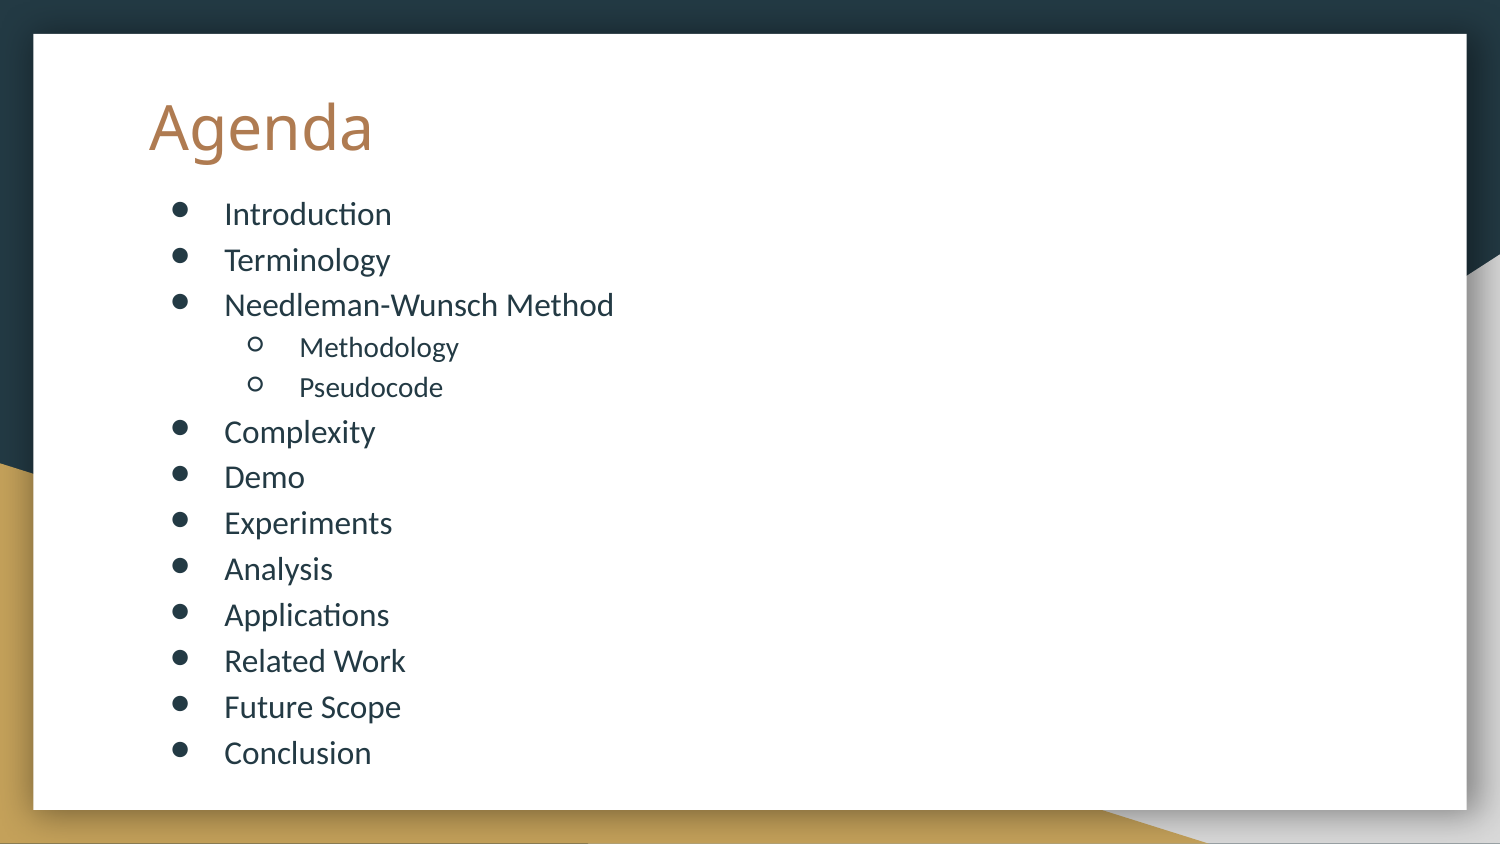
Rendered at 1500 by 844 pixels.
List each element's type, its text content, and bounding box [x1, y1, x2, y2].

title Agenda [134, 72, 1366, 170]
list Introduction Terminology Needleman-Wunsch Method Methodology Pseudocode Complexity Demo Experiments Analysis Applications Related Work Future Scope Conclusion [134, 170, 1366, 787]
